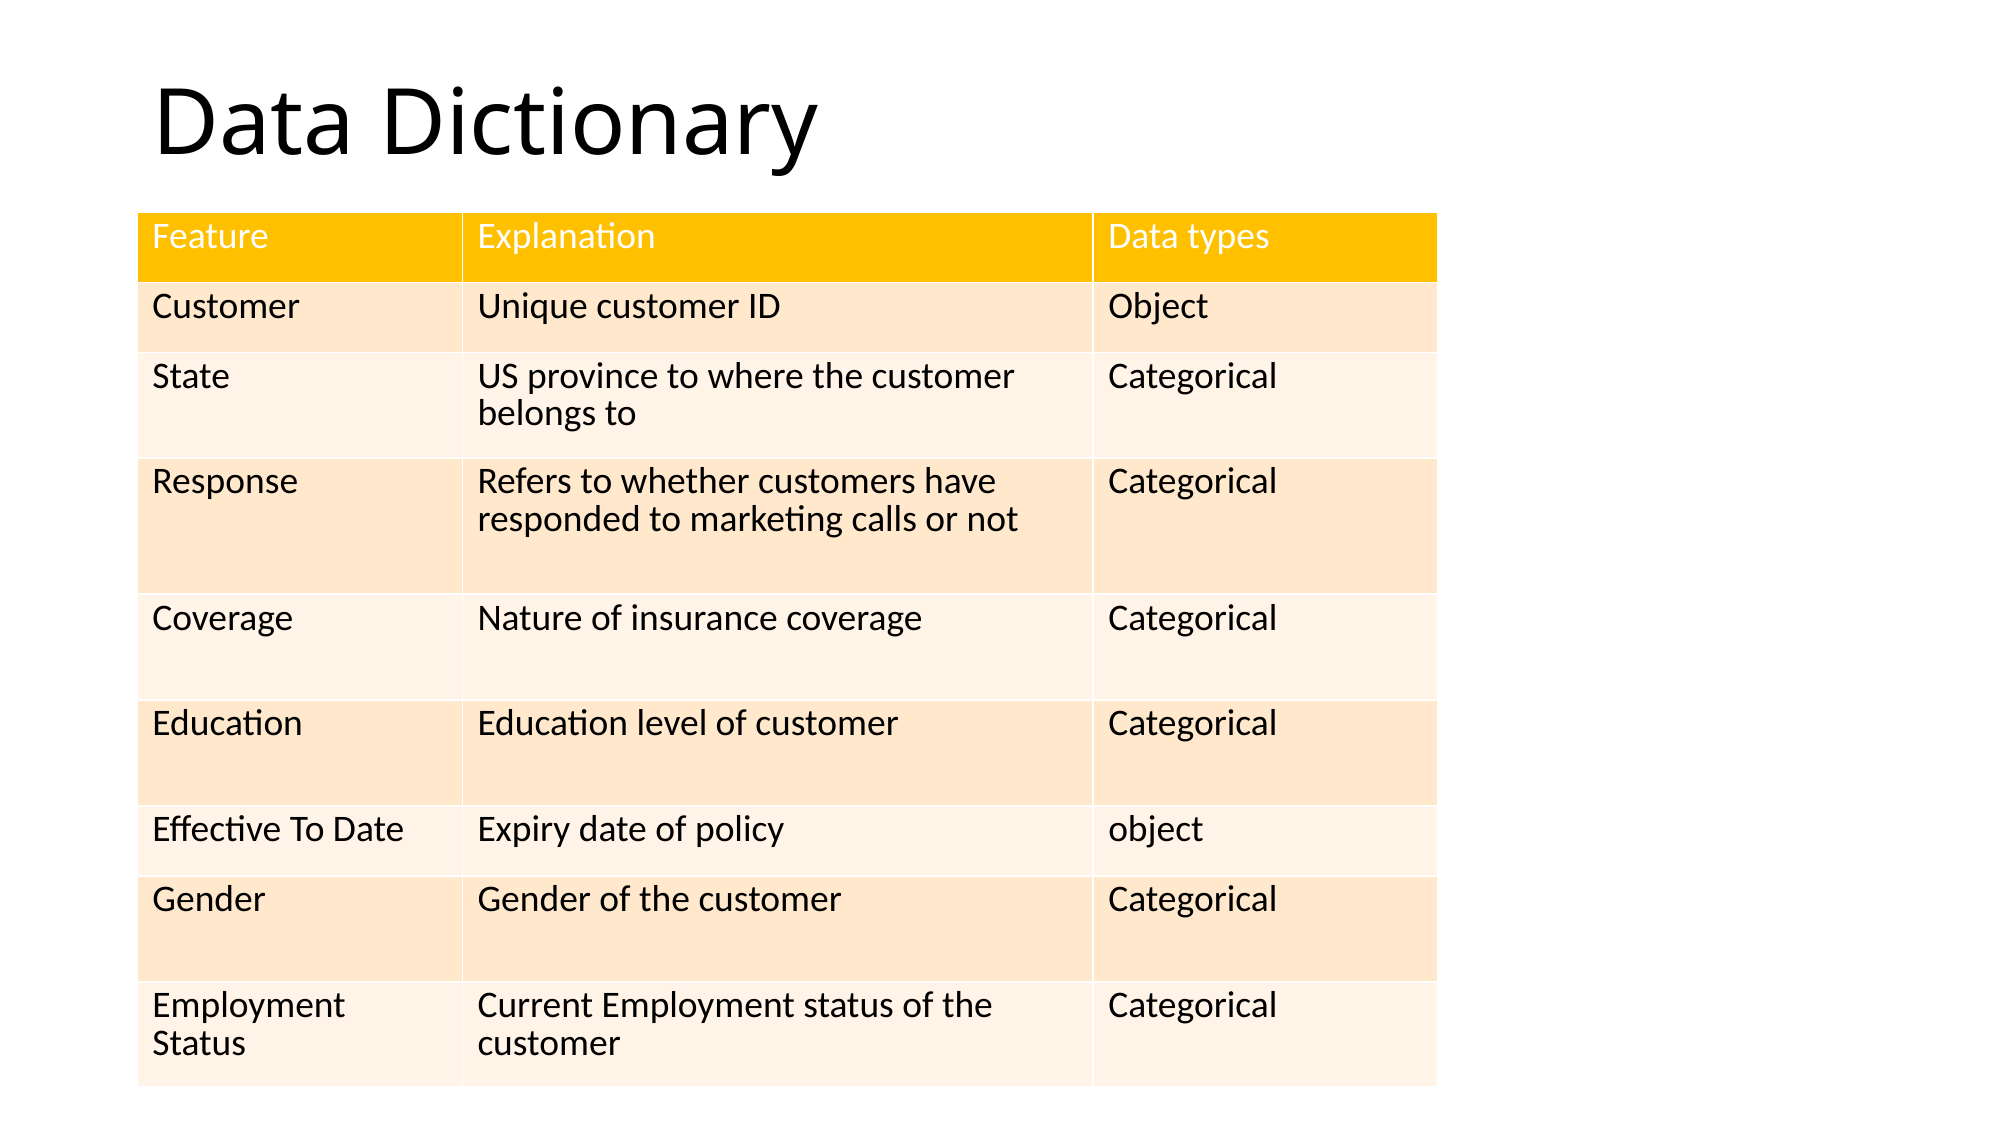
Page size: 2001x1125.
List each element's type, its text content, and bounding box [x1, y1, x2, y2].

table_cell Unique customer ID [463, 283, 1092, 352]
table_cell object [1094, 807, 1437, 875]
table_cell Categorical [1094, 459, 1437, 593]
table_cell Categorical [1094, 877, 1437, 981]
table_cell Gender [138, 877, 462, 981]
table_cell Refers to whether customers have responded to marketing calls or not [463, 459, 1092, 593]
table_cell Categorical [1094, 353, 1437, 457]
table_cell Expiry date of policy [463, 807, 1092, 875]
table_cell Coverage [138, 595, 462, 699]
table_cell Current Employment status of the customer [463, 983, 1092, 1086]
table_cell Categorical [1094, 701, 1437, 805]
table_cell State [138, 353, 462, 457]
table_cell Employment Status [138, 983, 462, 1086]
table_cell Customer [138, 283, 462, 352]
table_cell Gender of the customer [463, 877, 1092, 981]
table_cell Categorical [1094, 983, 1437, 1086]
table_header Explanation [463, 213, 1092, 282]
table_cell Effective To Date [138, 807, 462, 875]
table_cell Education [138, 701, 462, 805]
table_header Data types [1094, 213, 1437, 282]
table_cell US province to where the customer belongs to [463, 353, 1092, 457]
table_cell Object [1094, 283, 1437, 352]
table_cell Categorical [1094, 595, 1437, 699]
table_header Feature [138, 213, 462, 282]
title Data Dictionary [137, 59, 1863, 189]
table_cell Education level of customer [463, 701, 1092, 805]
table_cell Response [138, 459, 462, 593]
table_cell Nature of insurance coverage [463, 595, 1092, 699]
